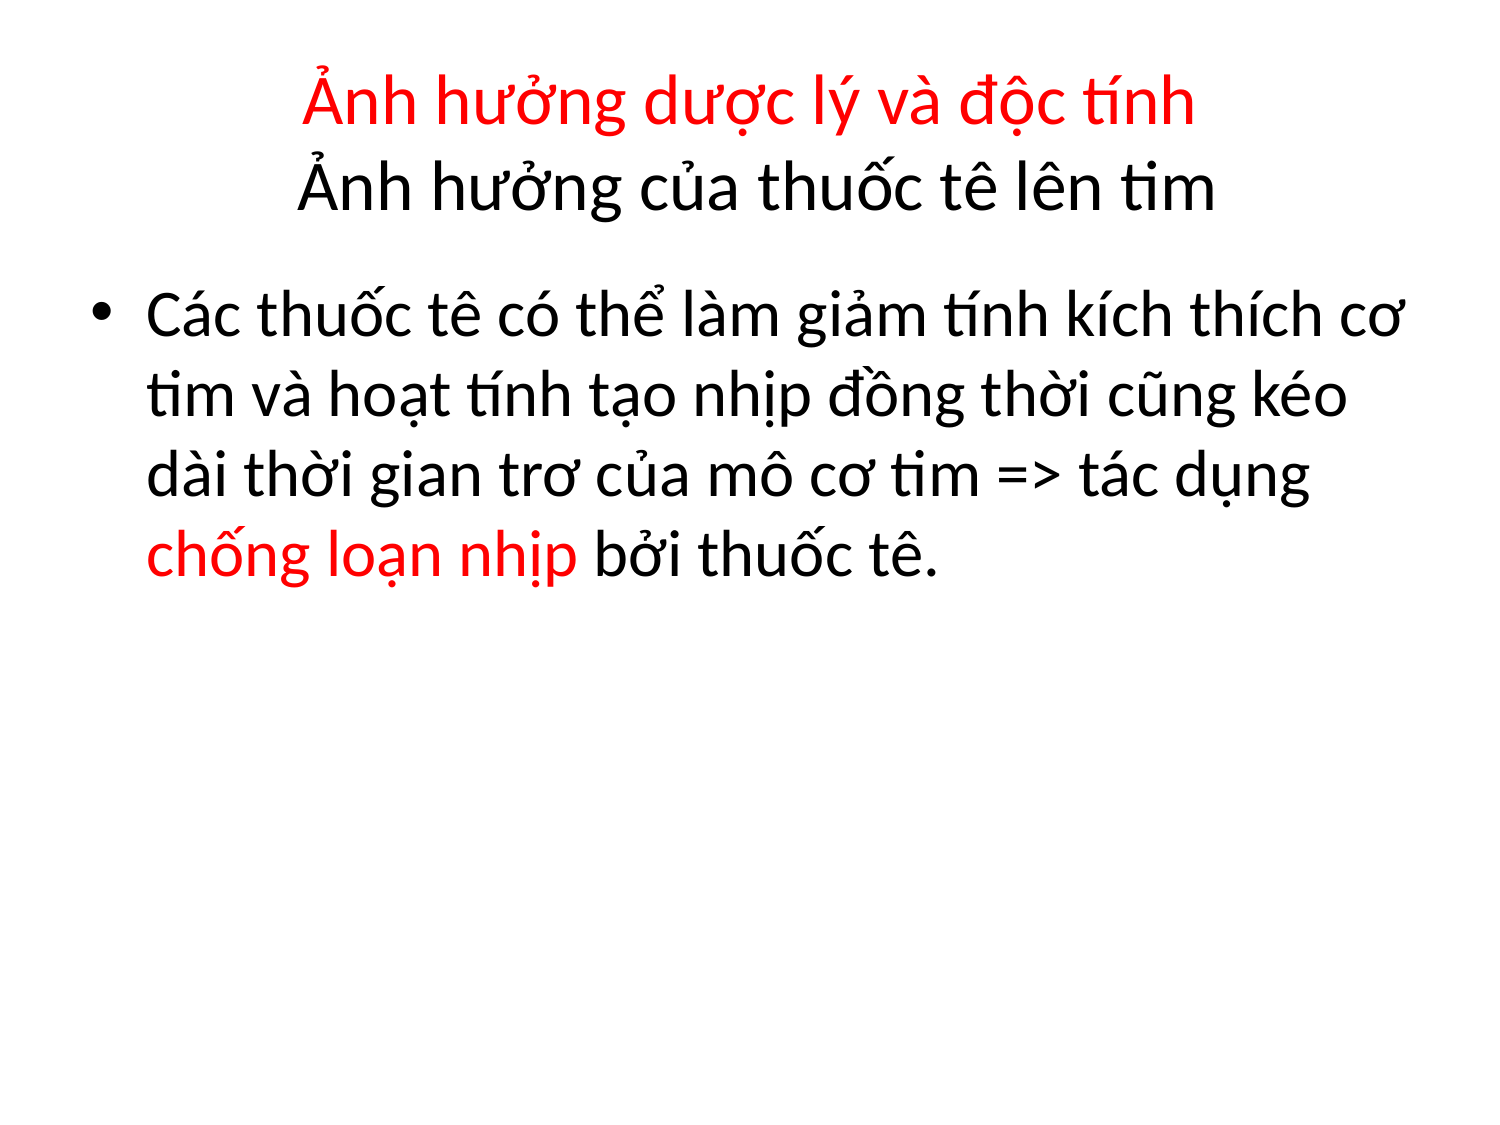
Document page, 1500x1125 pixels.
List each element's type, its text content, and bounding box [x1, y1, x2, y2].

list Các thuốc tê có thể làm giảm tính kích thích cơ tim và hoạt tính tạo nhịp đồng thời cũng kéo dài thời gian trơ của mô cơ tim => tác dụng chống loạn nhịp bởi thuốc tê. [75, 262, 1425, 1005]
title Ảnh hưởng dược lý và độc tính Ảnh hưởng của thuốc tê lên tim [75, 45, 1425, 233]
